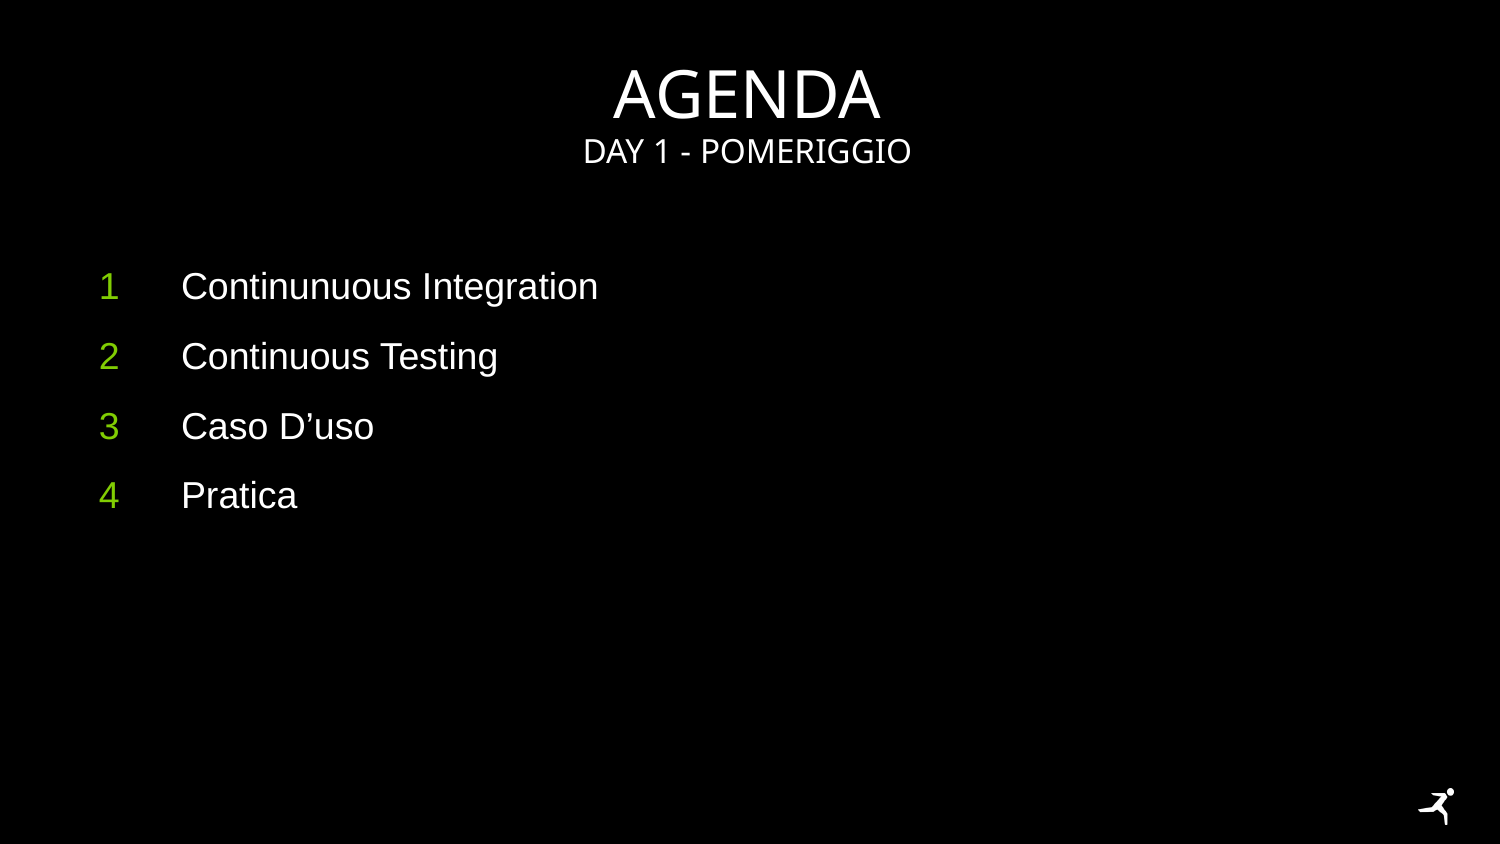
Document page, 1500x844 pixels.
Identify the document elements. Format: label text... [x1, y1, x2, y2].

title AGENDA [94, 66, 1402, 111]
subtitle DAY 1 - pomeriggio [94, 123, 1402, 178]
list Continunuous Integration Continuous Testing Caso D’uso Pratica [98, 261, 1402, 666]
picture [1418, 788, 1454, 825]
